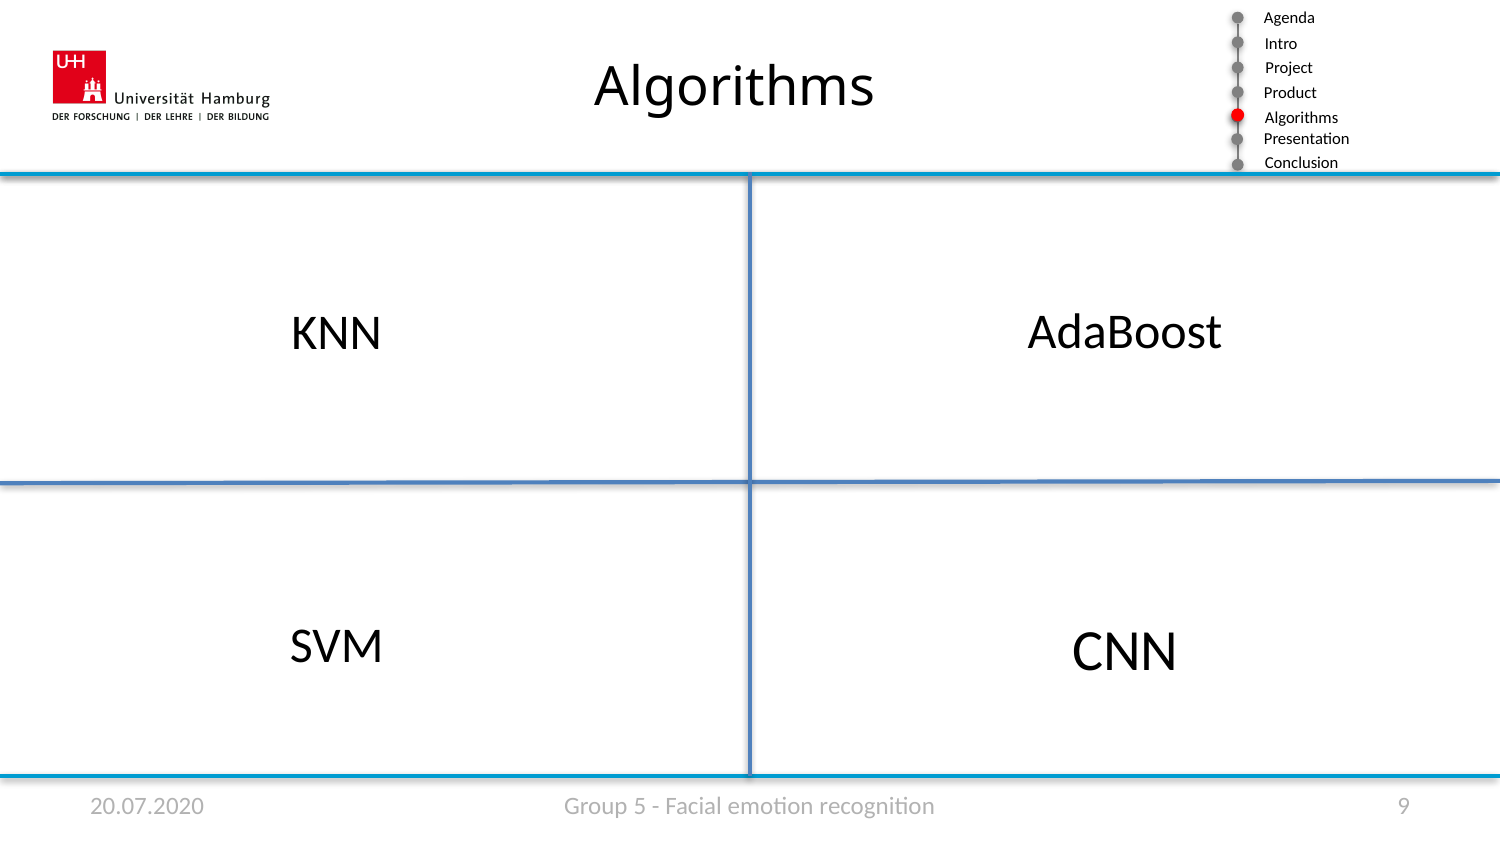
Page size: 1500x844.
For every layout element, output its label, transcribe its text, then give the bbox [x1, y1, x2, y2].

text_box KNN [159, 291, 514, 367]
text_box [0, 480, 745, 484]
text_box CNN [947, 604, 1303, 690]
picture [0, 0, 322, 147]
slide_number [75, 782, 425, 827]
slide_number 9 [1074, 782, 1425, 827]
text_box AdaBoost [947, 291, 1303, 367]
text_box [754, 480, 1500, 484]
text_box SVM [159, 604, 514, 680]
list Algorithms [35, 43, 1436, 127]
footer Group 5 - Facial emotion recognition [512, 782, 988, 827]
